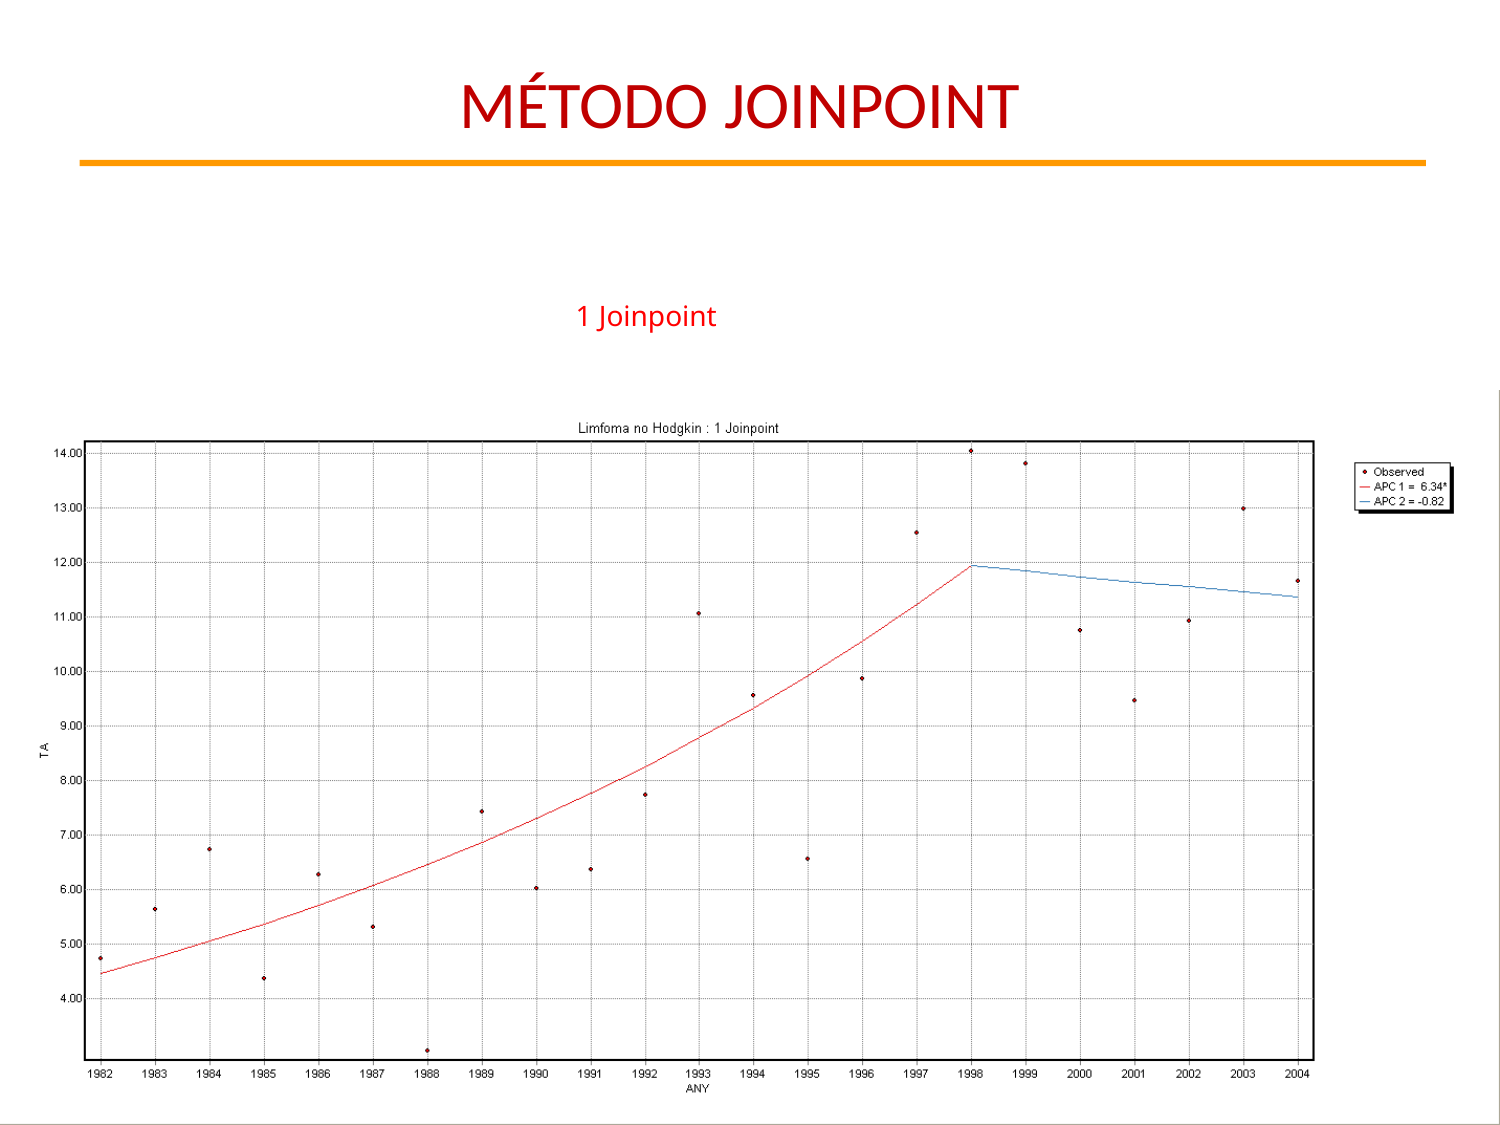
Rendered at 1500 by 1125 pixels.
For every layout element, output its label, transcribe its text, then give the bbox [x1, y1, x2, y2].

text_box 1 Joinpoint [560, 290, 845, 340]
picture [0, 390, 1500, 1125]
text_box MÉTODO JOINPOINT [64, 42, 1415, 162]
